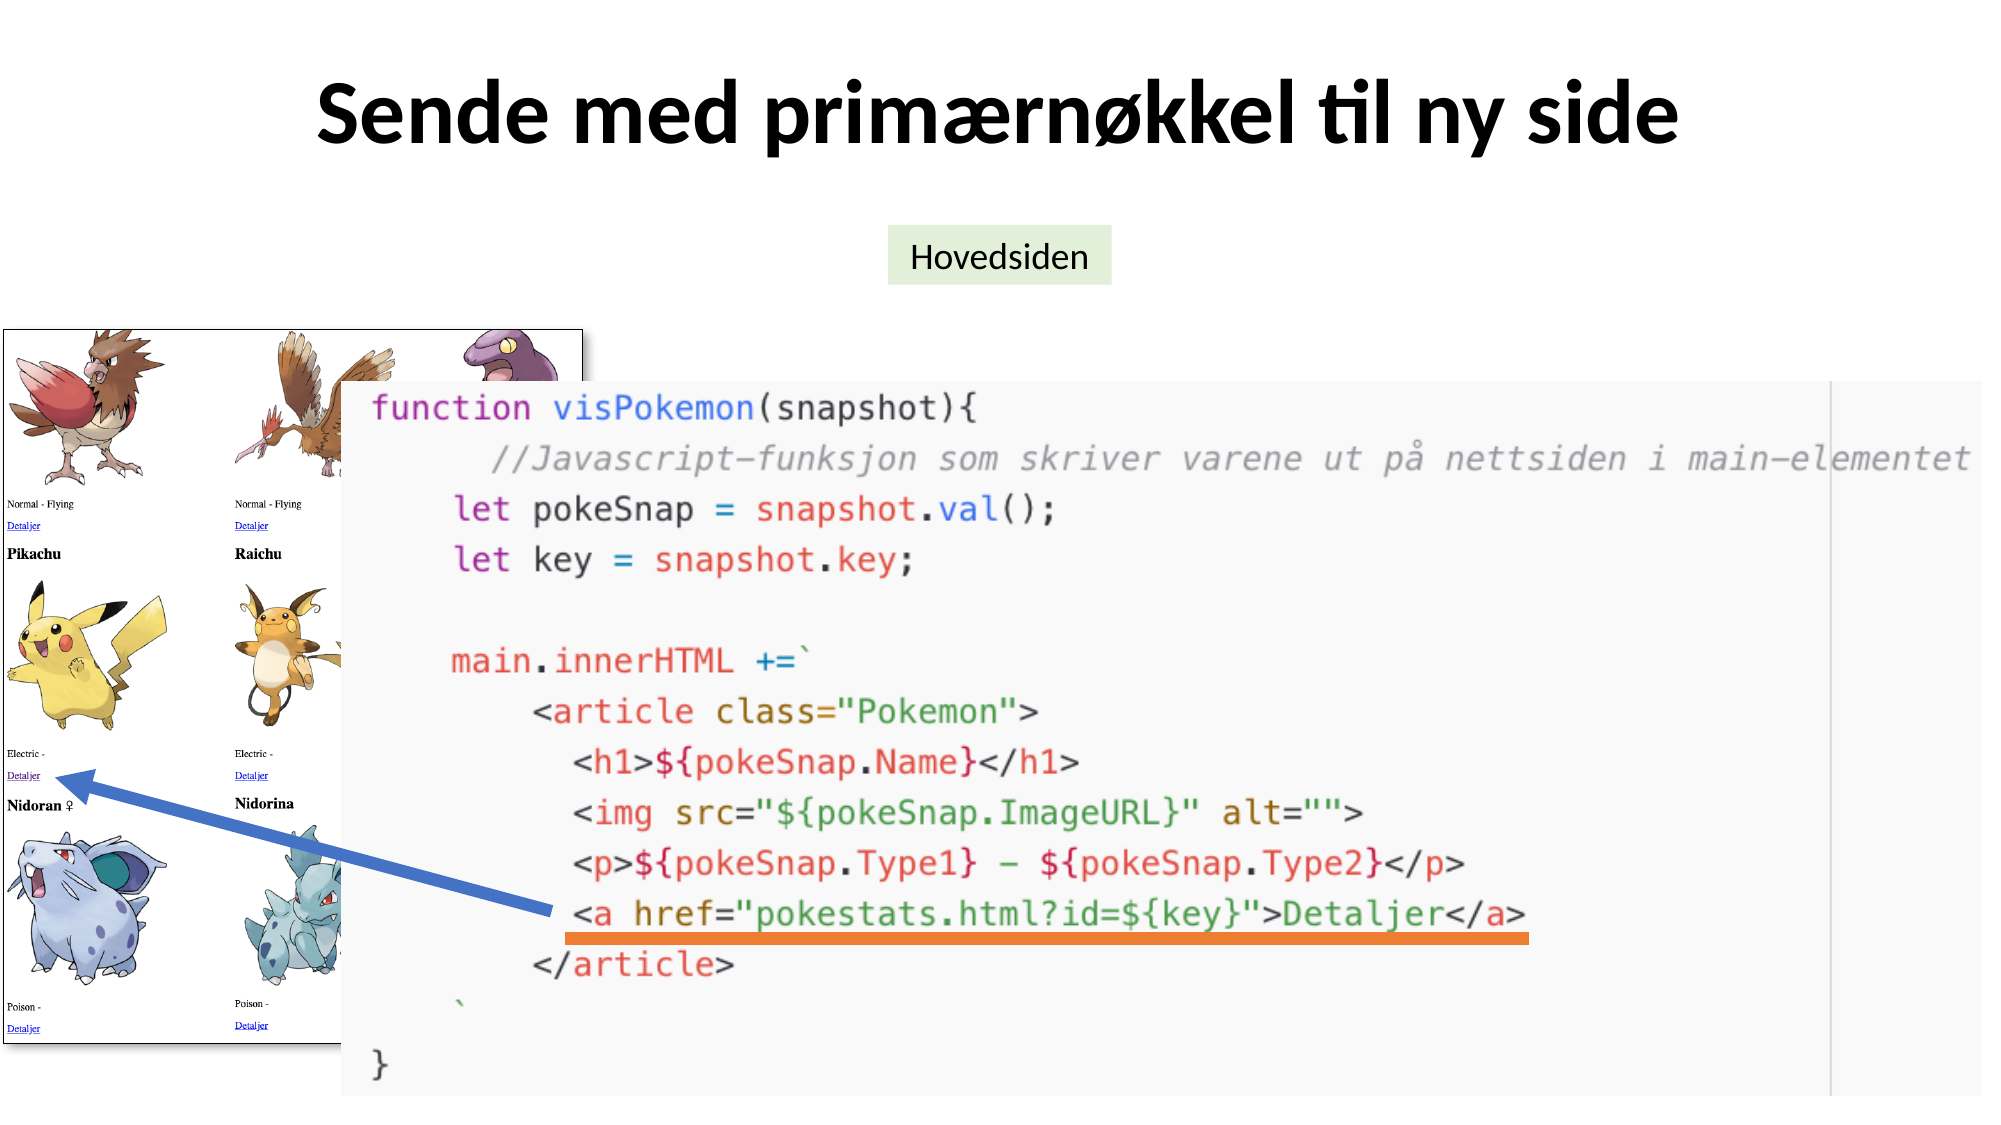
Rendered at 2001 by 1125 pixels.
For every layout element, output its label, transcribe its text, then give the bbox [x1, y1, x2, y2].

text_box Hovedsiden [888, 224, 1112, 285]
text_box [54, 777, 552, 912]
picture [3, 329, 582, 1044]
title Sende med primærnøkkel til ny side [137, 5, 1863, 223]
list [341, 381, 1982, 1096]
